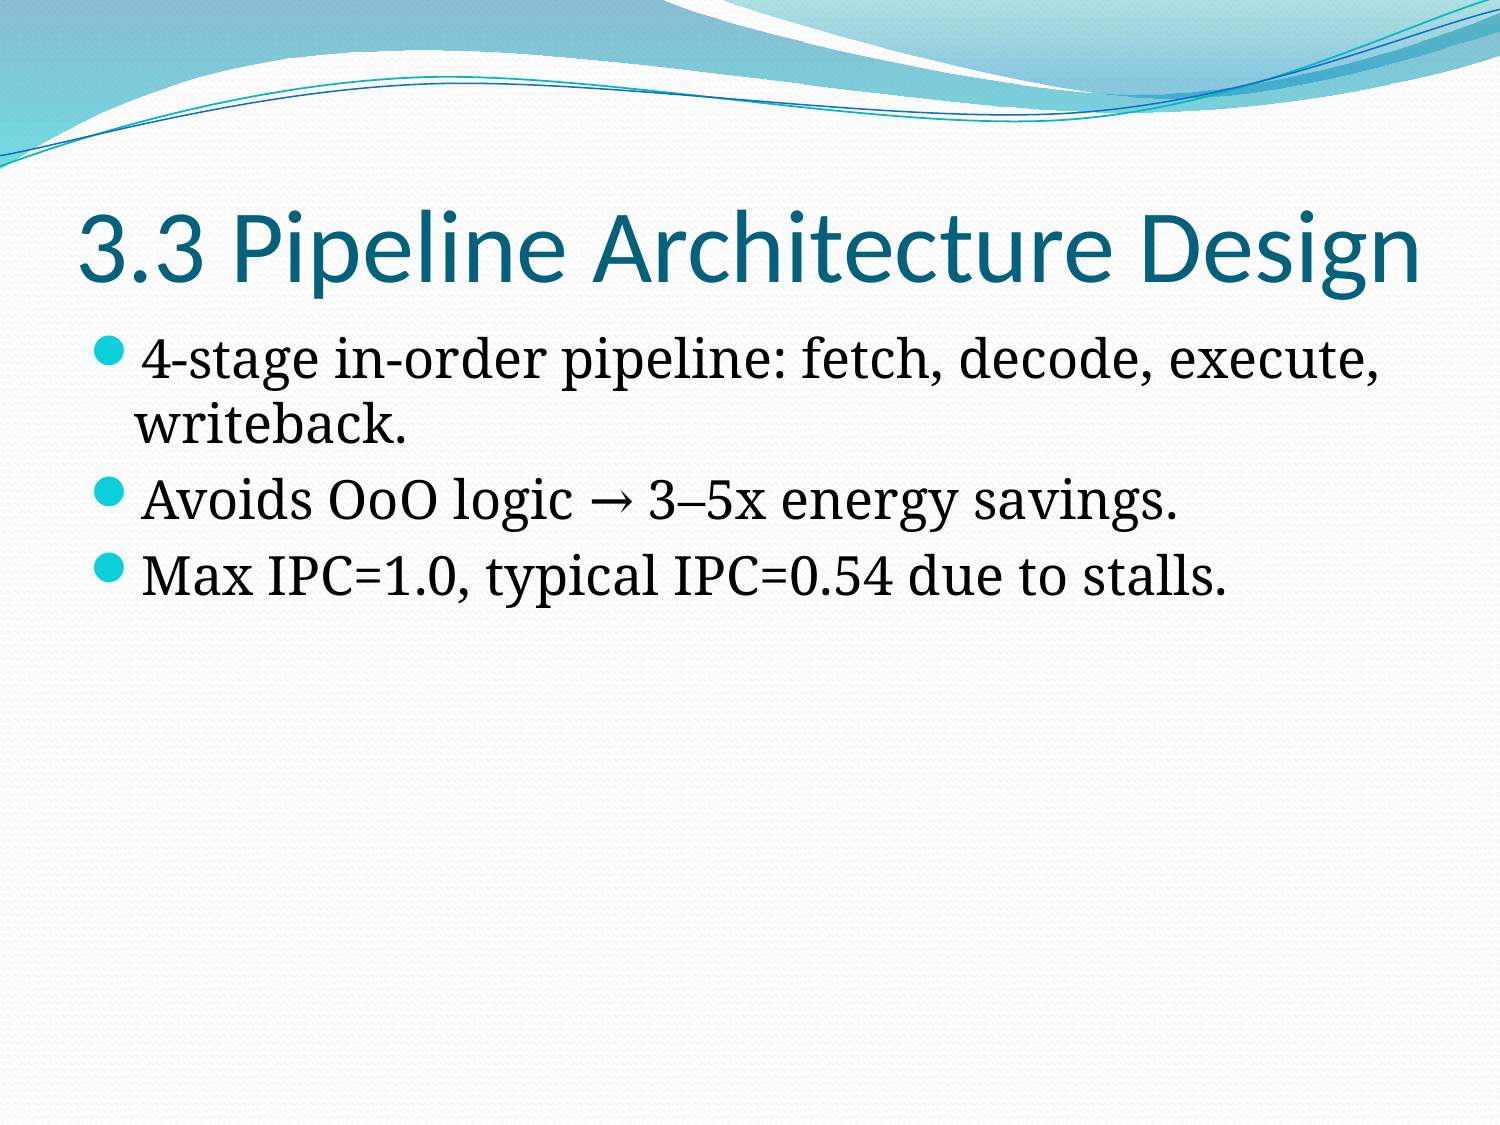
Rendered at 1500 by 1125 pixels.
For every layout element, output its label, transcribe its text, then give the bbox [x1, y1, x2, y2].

list 4-stage in-order pipeline: fetch, decode, execute, writeback. Avoids OoO logic → 3–5x energy savings. Max IPC=1.0, typical IPC=0.54 due to stalls. [75, 317, 1425, 1038]
title 3.3 Pipeline Architecture Design [75, 115, 1425, 303]
